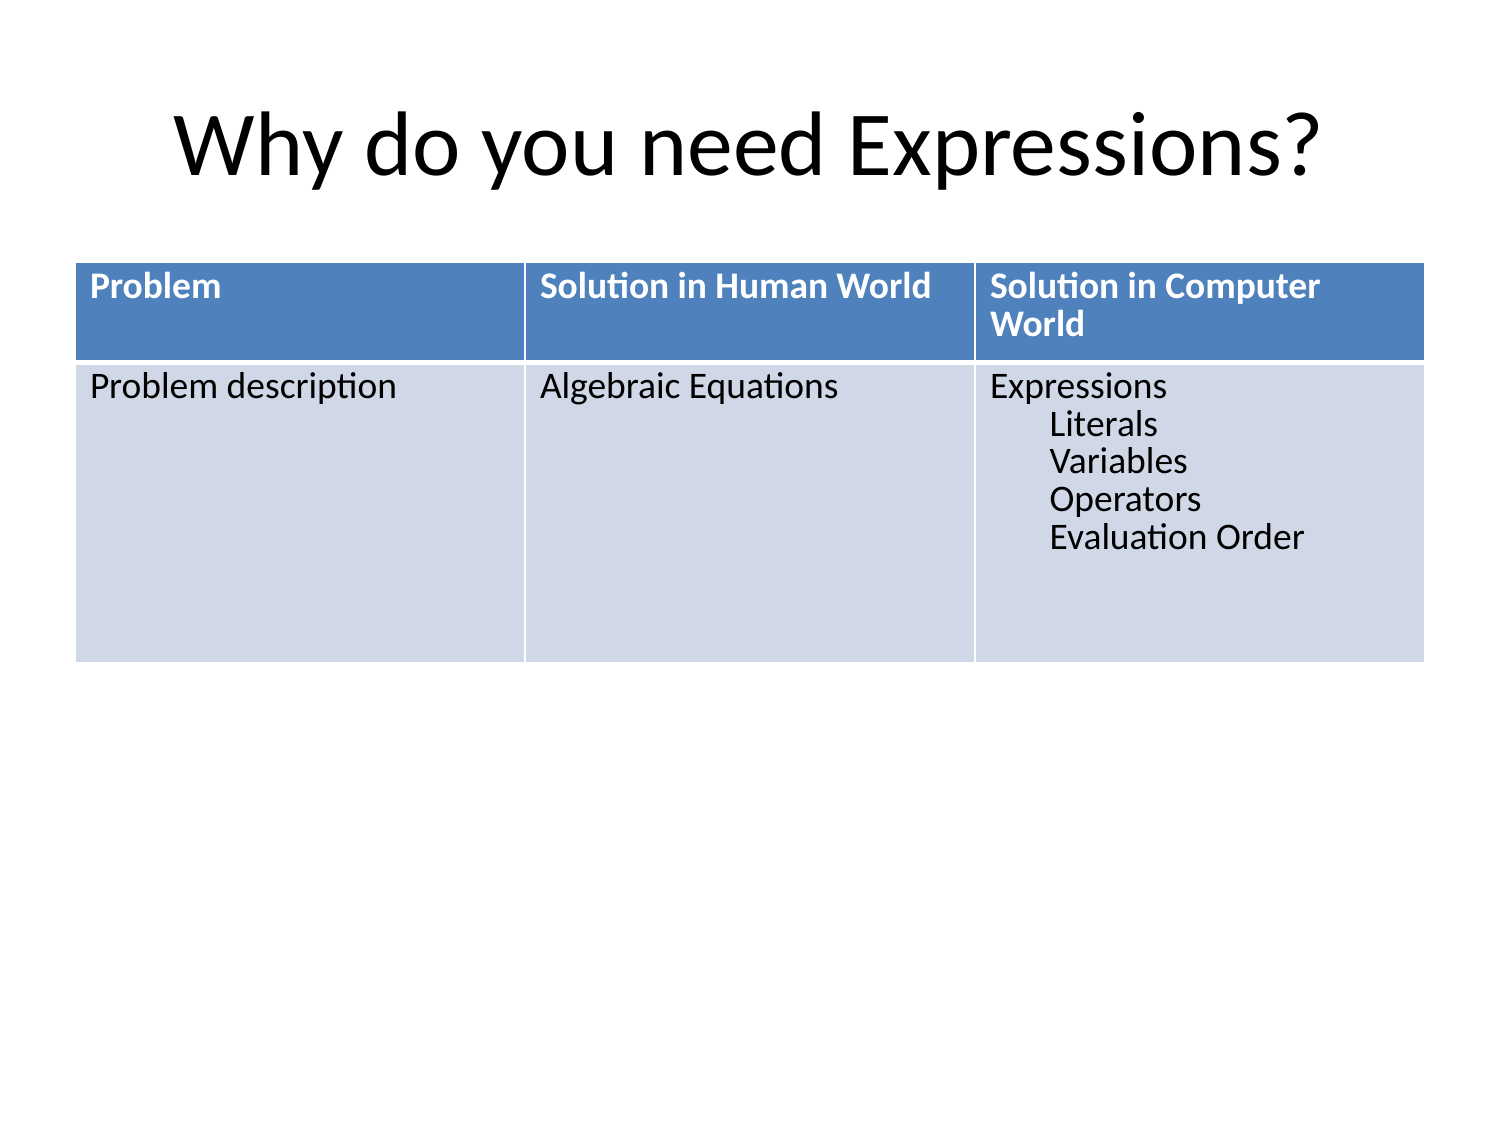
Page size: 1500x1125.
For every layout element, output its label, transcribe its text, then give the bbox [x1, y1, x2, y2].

table_header Solution in Human World [526, 263, 974, 360]
table_cell Problem description [76, 365, 524, 662]
table_cell Algebraic Equations [526, 365, 974, 662]
table_header Problem [76, 263, 524, 360]
table_cell Expressions Literals Variables Operators Evaluation Order [976, 365, 1424, 662]
title Why do you need Expressions? [75, 45, 1425, 233]
table_header Solution in Computer World [976, 263, 1424, 360]
